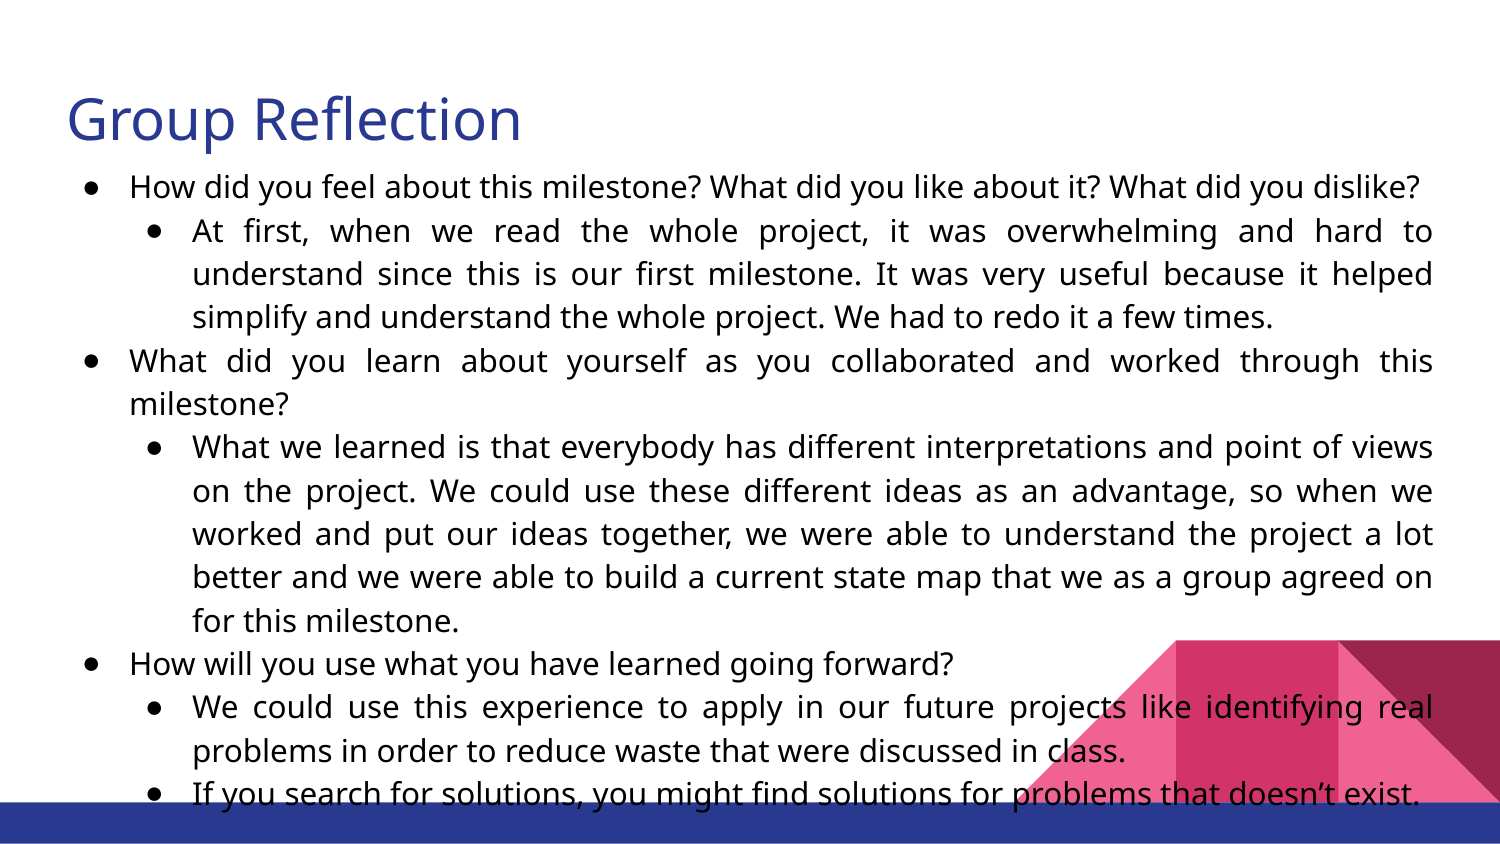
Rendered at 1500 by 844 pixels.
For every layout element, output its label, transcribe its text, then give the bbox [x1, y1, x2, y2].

title Group Reflection [50, 66, 1450, 146]
list How did you feel about this milestone? What did you like about it? What did you dislike? At first, when we read the whole project, it was overwhelming and hard to understand since this is our first milestone. It was very useful because it helped simplify and understand the whole project. We had to redo it a few times. What did you learn about yourself as you collaborated and worked through this milestone? What we learned is that everybody has different interpretations and point of views on the project. We could use these different ideas as an advantage, so when we worked and put our ideas together, we were able to understand the project a lot better and we were able to build a current state map that we as a group agreed on for this milestone. How will you use what you have learned going forward? We could use this experience to apply in our future projects like identifying real problems in order to reduce waste that were discussed in class. If you search for solutions, you might find solutions for problems that doesn’t exist. [50, 146, 1450, 751]
